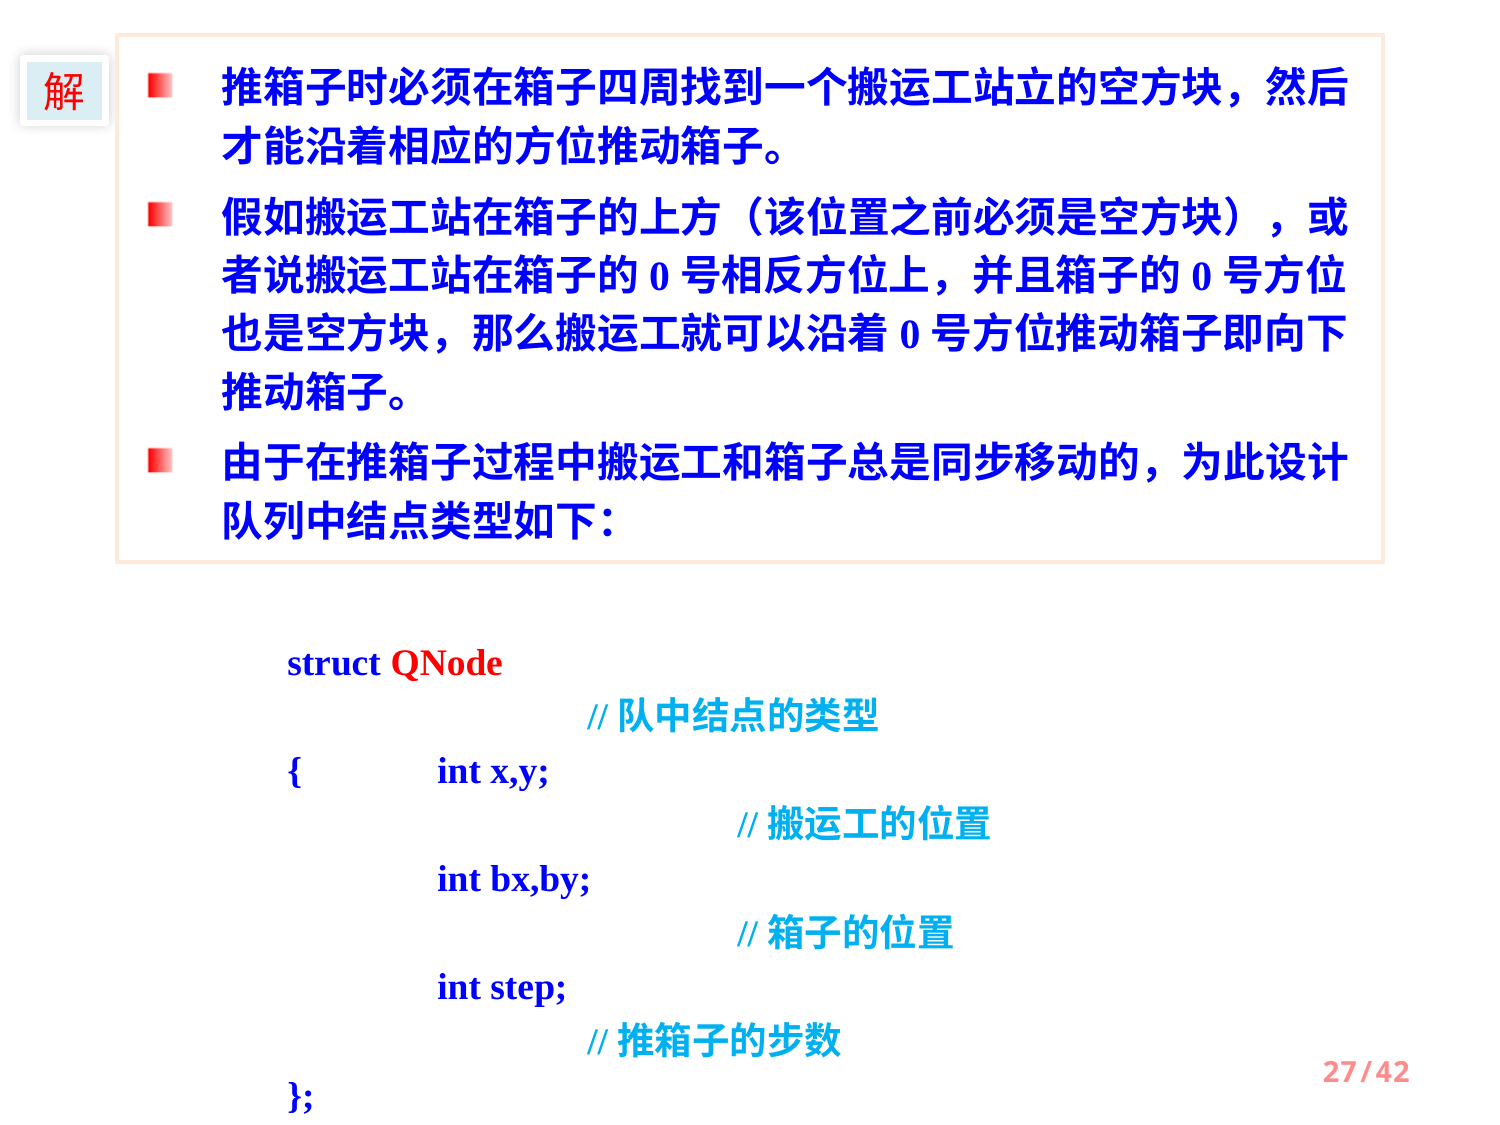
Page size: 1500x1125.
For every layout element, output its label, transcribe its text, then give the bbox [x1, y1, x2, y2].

slide_number 27/42 [1074, 1042, 1425, 1103]
text_box 解 [20, 55, 109, 126]
text_box struct QNode //队中结点的类型 { int x,y; //搬运工的位置 int bx,by; //箱子的位置 int step; //推箱子的步数 }; [256, 615, 1326, 1125]
picture [146, 446, 176, 476]
text_box 推箱子时必须在箱子四周找到一个搬运工站立的空方块，然后才能沿着相应的方位推动箱子。 假如搬运工站在箱子的上方（该位置之前必须是空方块），或者说搬运工站在箱子的0号相反方位上，并且箱子的0号方位也是空方块，那么搬运工就可以沿着0号方位推动箱子即向下推动箱子。 由于在推箱子过程中搬运工和箱子总是同步移动的，为此设计队列中结点类型如下： [115, 33, 1385, 564]
picture [146, 71, 176, 101]
picture [146, 200, 176, 230]
